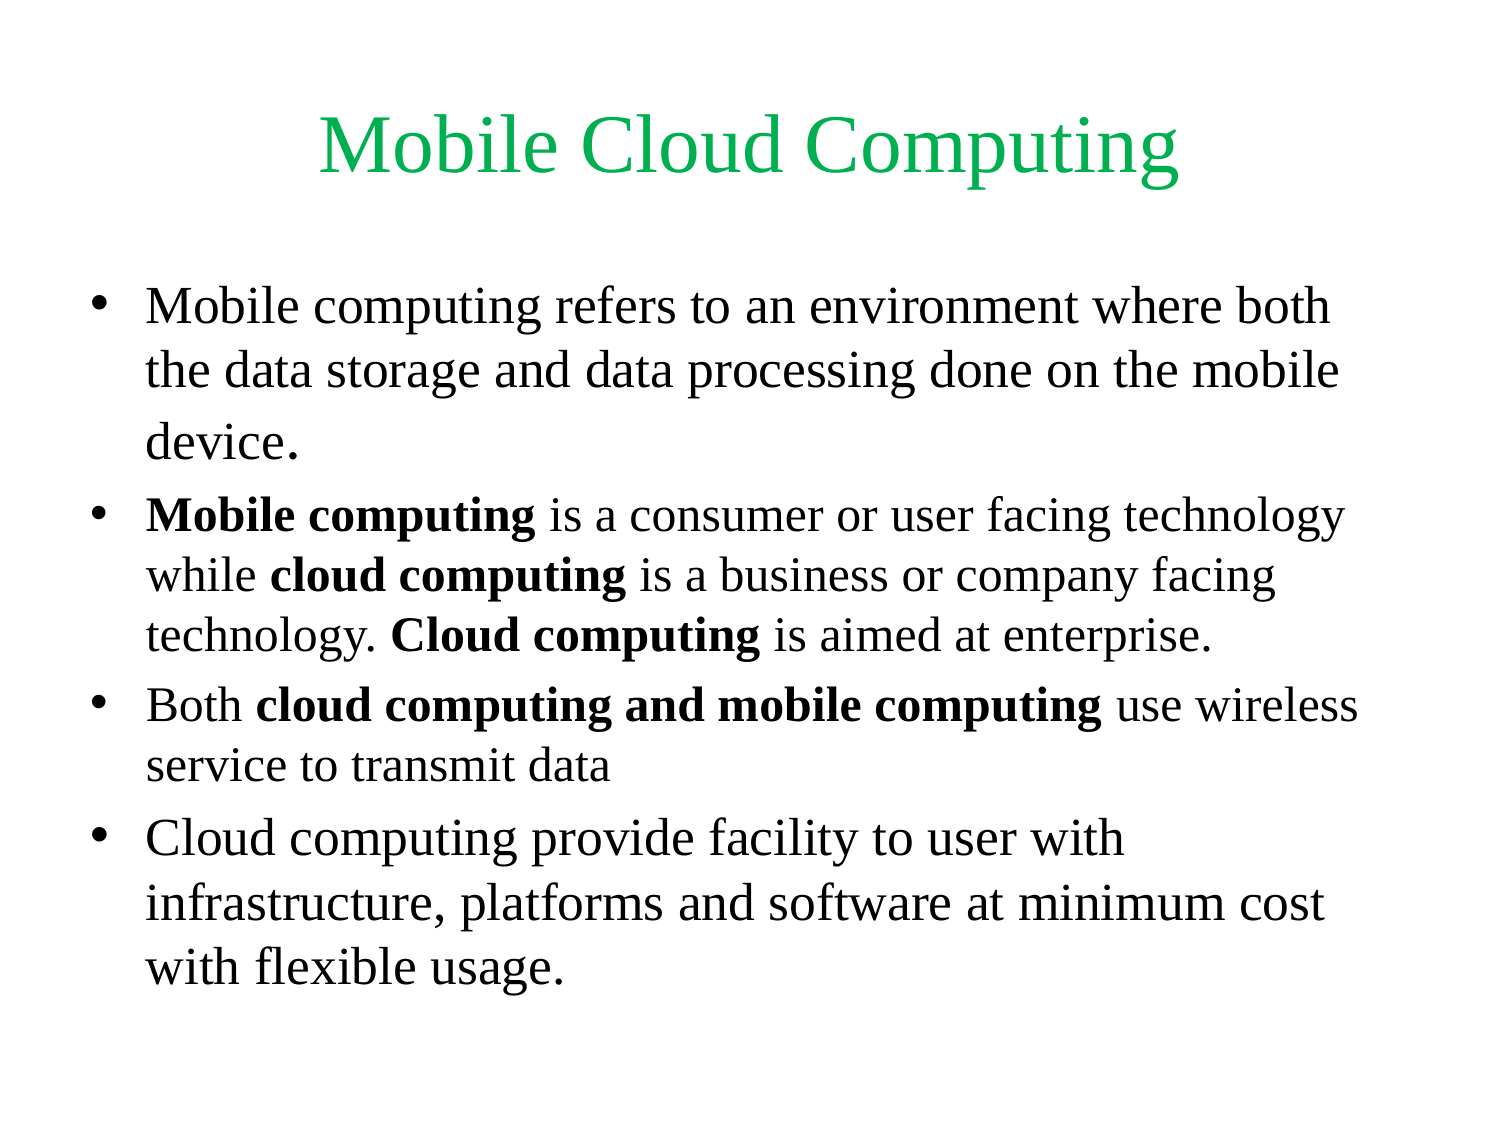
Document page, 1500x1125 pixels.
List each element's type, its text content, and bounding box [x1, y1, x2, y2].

title Mobile Cloud Computing [75, 45, 1425, 233]
list Mobile computing refers to an environment where both the data storage and data processing done on the mobile device. Mobile computing is a consumer or user facing technology while cloud computing is a business or company facing technology. Cloud computing is aimed at enterprise. Both cloud computing and mobile computing use wireless service to transmit data Cloud computing provide facility to user with infrastructure, platforms and software at minimum cost with flexible usage. [75, 262, 1425, 1005]
